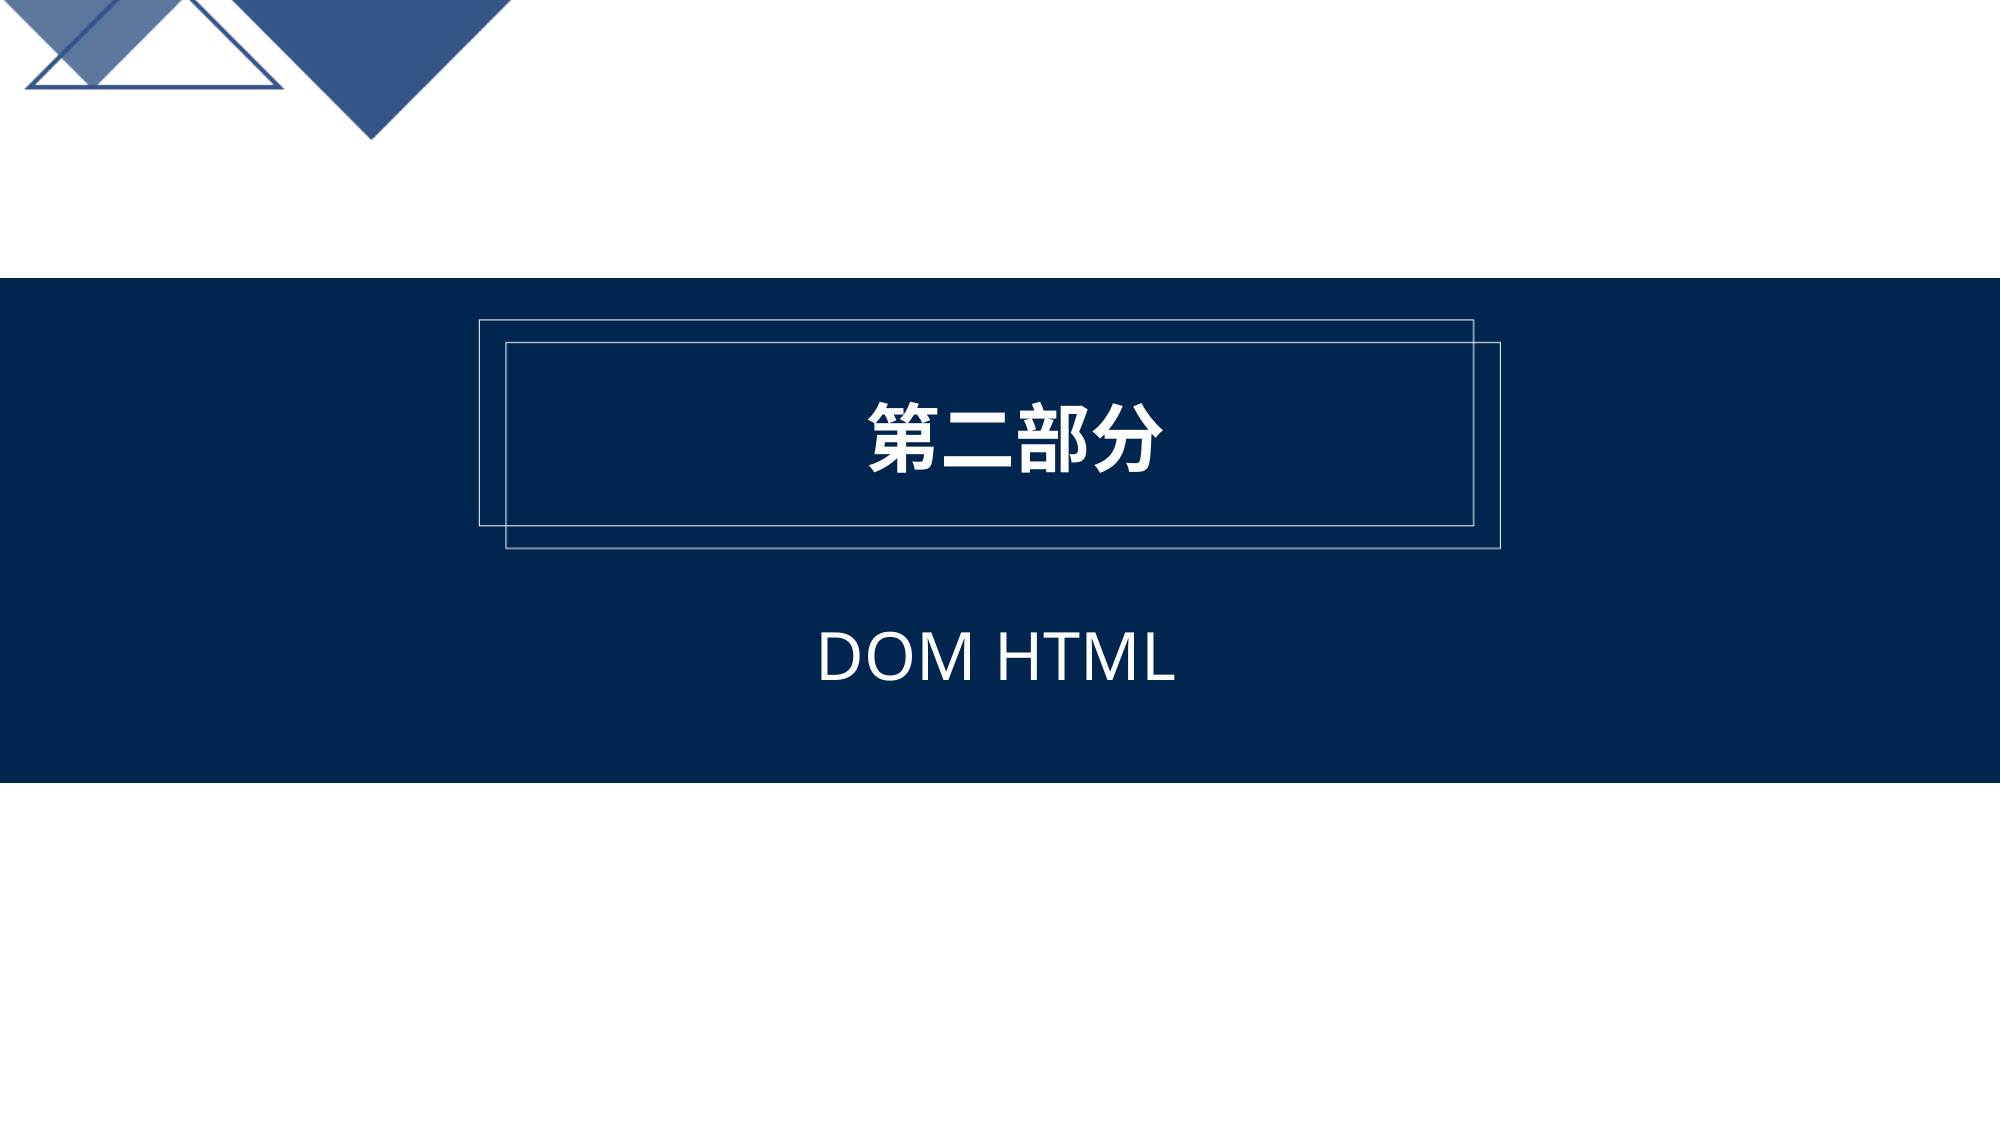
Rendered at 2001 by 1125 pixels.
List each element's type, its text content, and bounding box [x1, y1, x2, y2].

title 第二部分 [117, 316, 1914, 558]
subtitle DOM HTML [566, 606, 1425, 768]
picture [0, 278, 2000, 783]
picture [0, 0, 543, 139]
